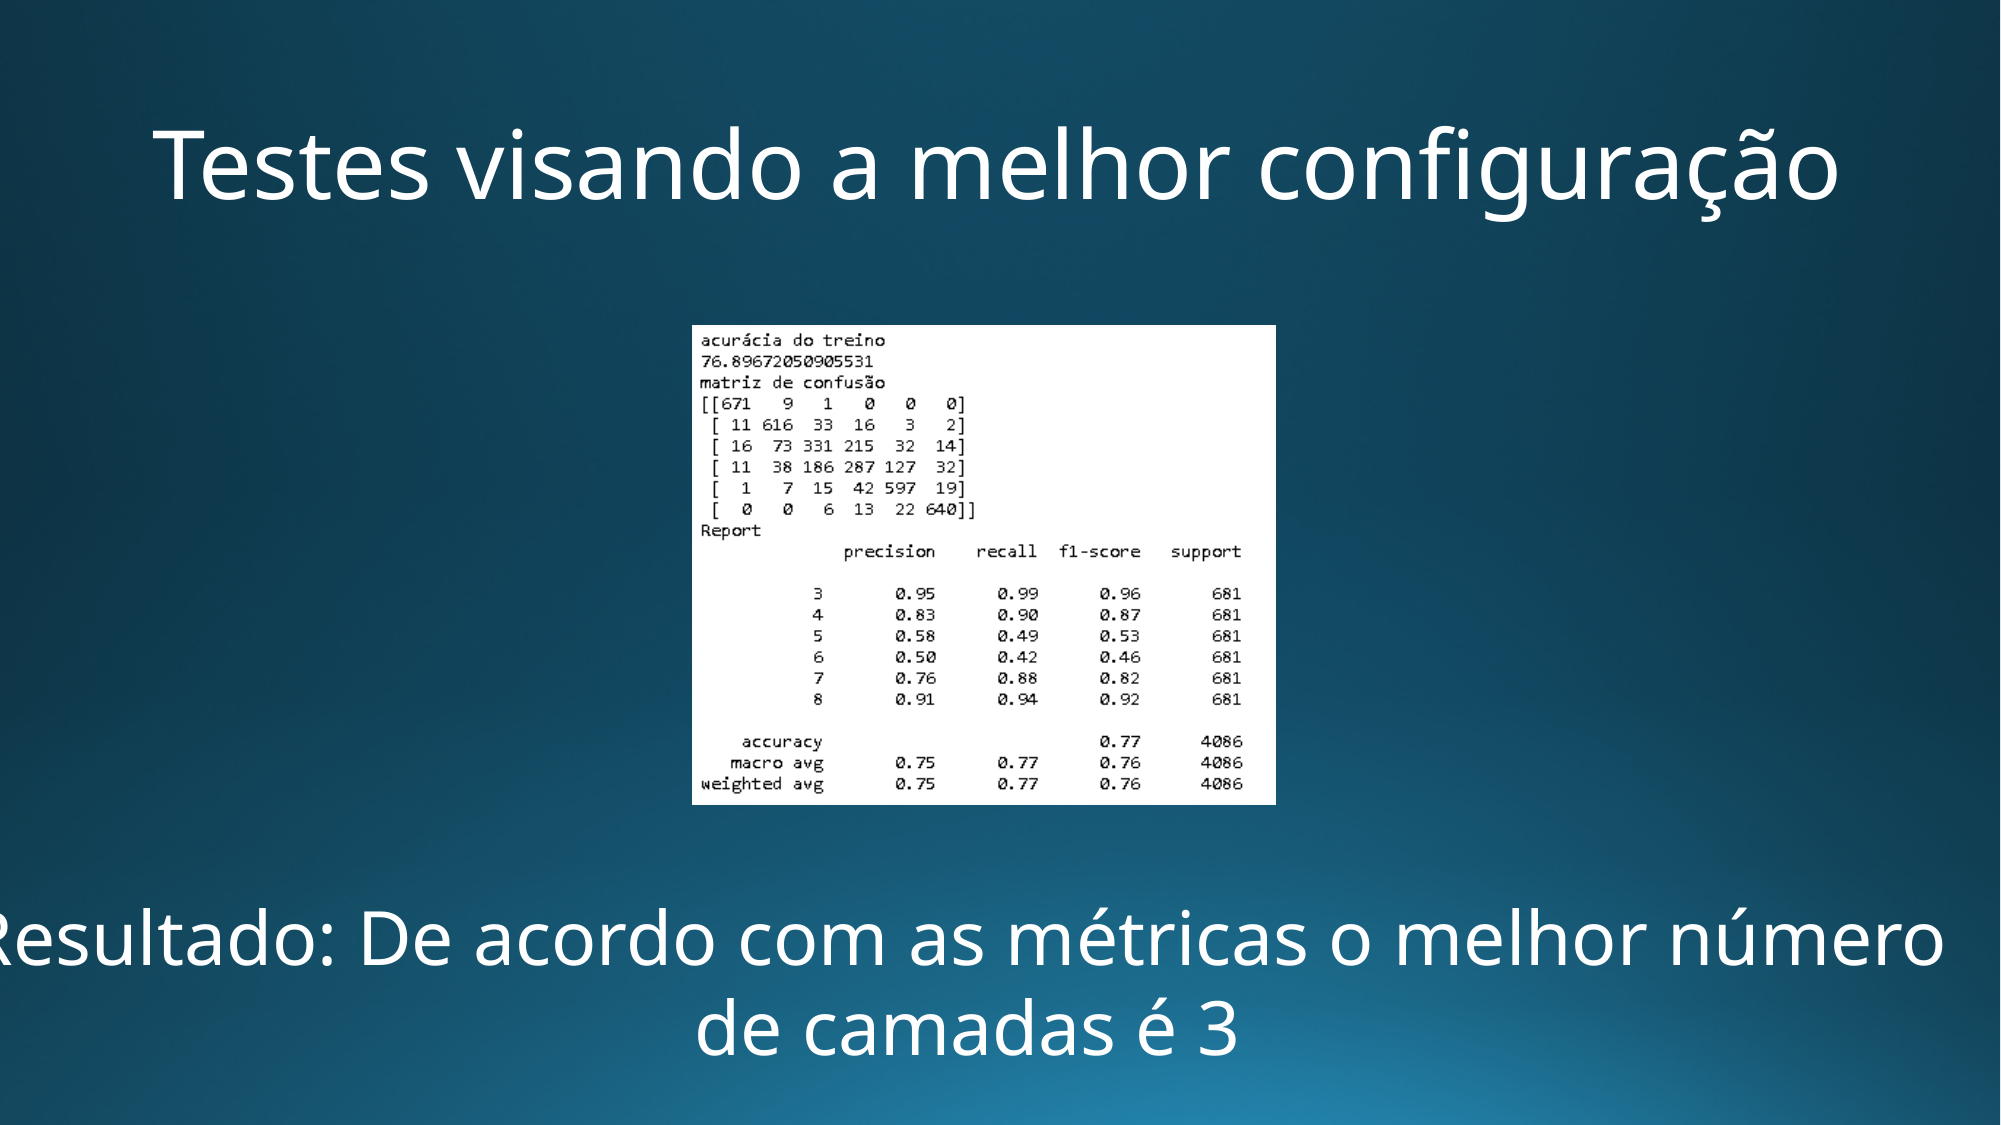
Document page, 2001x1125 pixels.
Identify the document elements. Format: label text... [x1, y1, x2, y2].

picture [0, 0, 2001, 1125]
text_box Resultado: De acordo com as métricas o melhor número de camadas é 3 [0, 882, 1984, 1078]
title Testes visando a melhor configuração [137, 59, 1863, 278]
